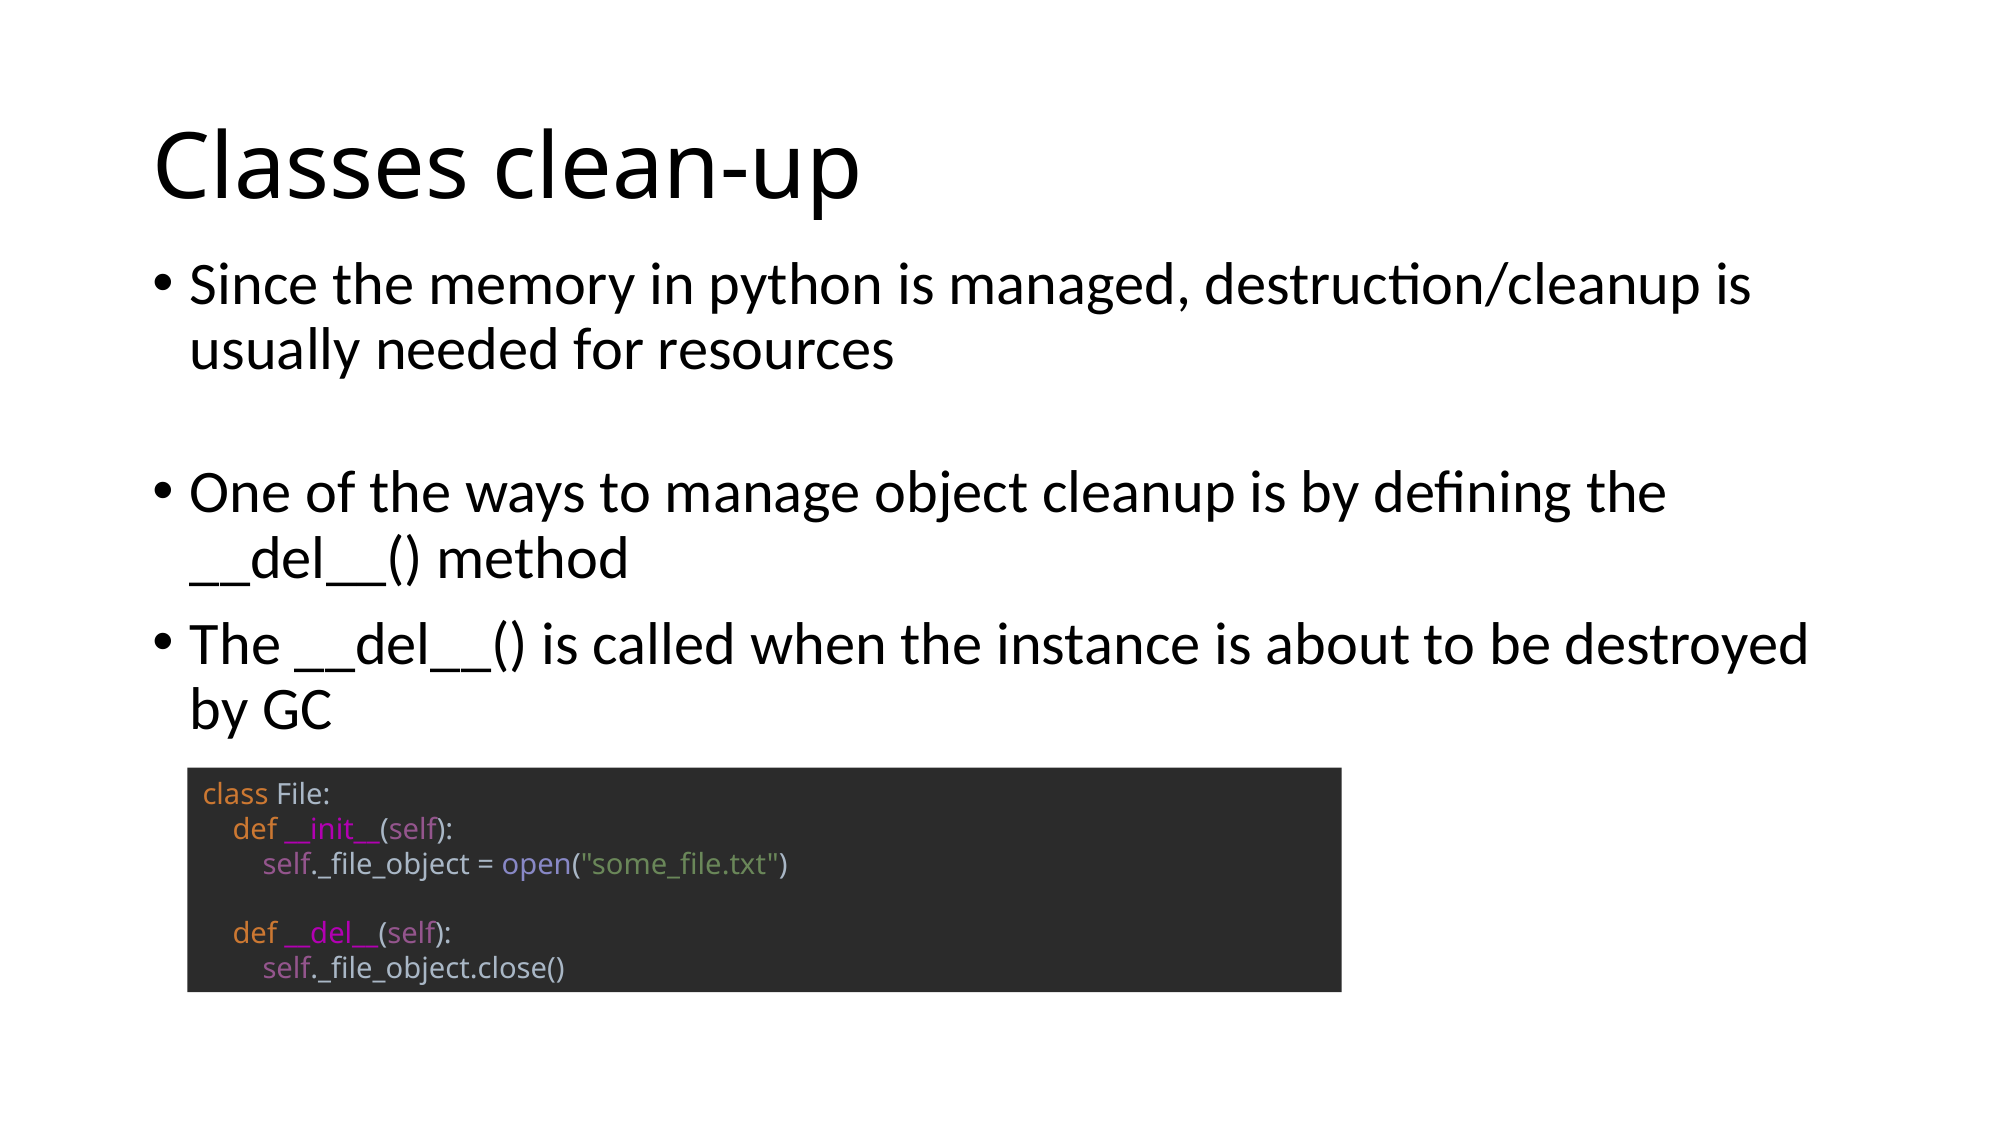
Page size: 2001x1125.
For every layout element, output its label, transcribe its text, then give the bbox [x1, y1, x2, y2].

list Since the memory in python is managed, destruction/cleanup is usually needed for resources One of the ways to manage object cleanup is by defining the __del__() method The __del__() is called when the instance is about to be destroyed by GC [137, 245, 1863, 959]
text_box class File: def __init__(self): self._file_object = open("some_file.txt") def __del__(self): self._file_object.close() [187, 767, 1342, 993]
title Classes clean-up [137, 59, 1863, 245]
